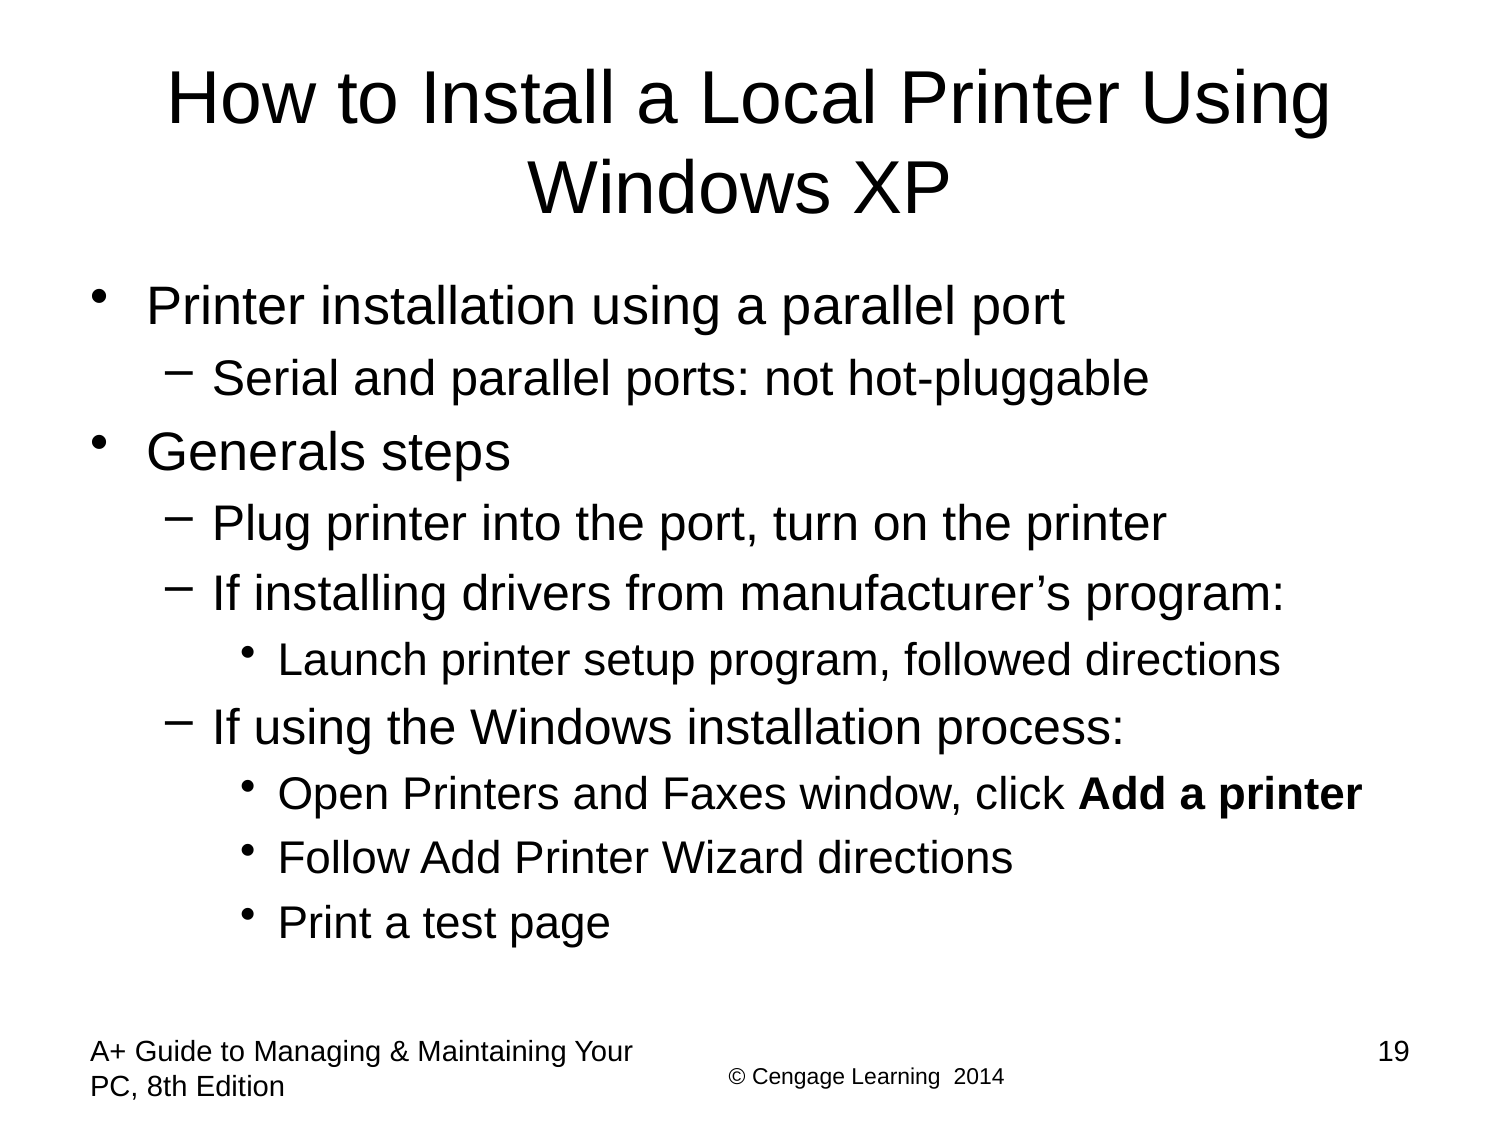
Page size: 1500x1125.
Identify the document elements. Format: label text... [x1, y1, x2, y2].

footer A+ Guide to Managing & Maintaining Your PC, 8th Edition [74, 1024, 663, 1103]
list Printer installation using a parallel port Serial and parallel ports: not hot-pluggable Generals steps Plug printer into the port, turn on the printer If installing drivers from manufacturer’s program: Launch printer setup program, followed directions If using the Windows installation process: Open Printers and Faxes window, click Add a printer Follow Add Printer Wizard directions Print a test page [75, 262, 1425, 1005]
title How to Install a Local Printer Using Windows XP [75, 45, 1425, 233]
slide_number 19 [1074, 1024, 1426, 1103]
